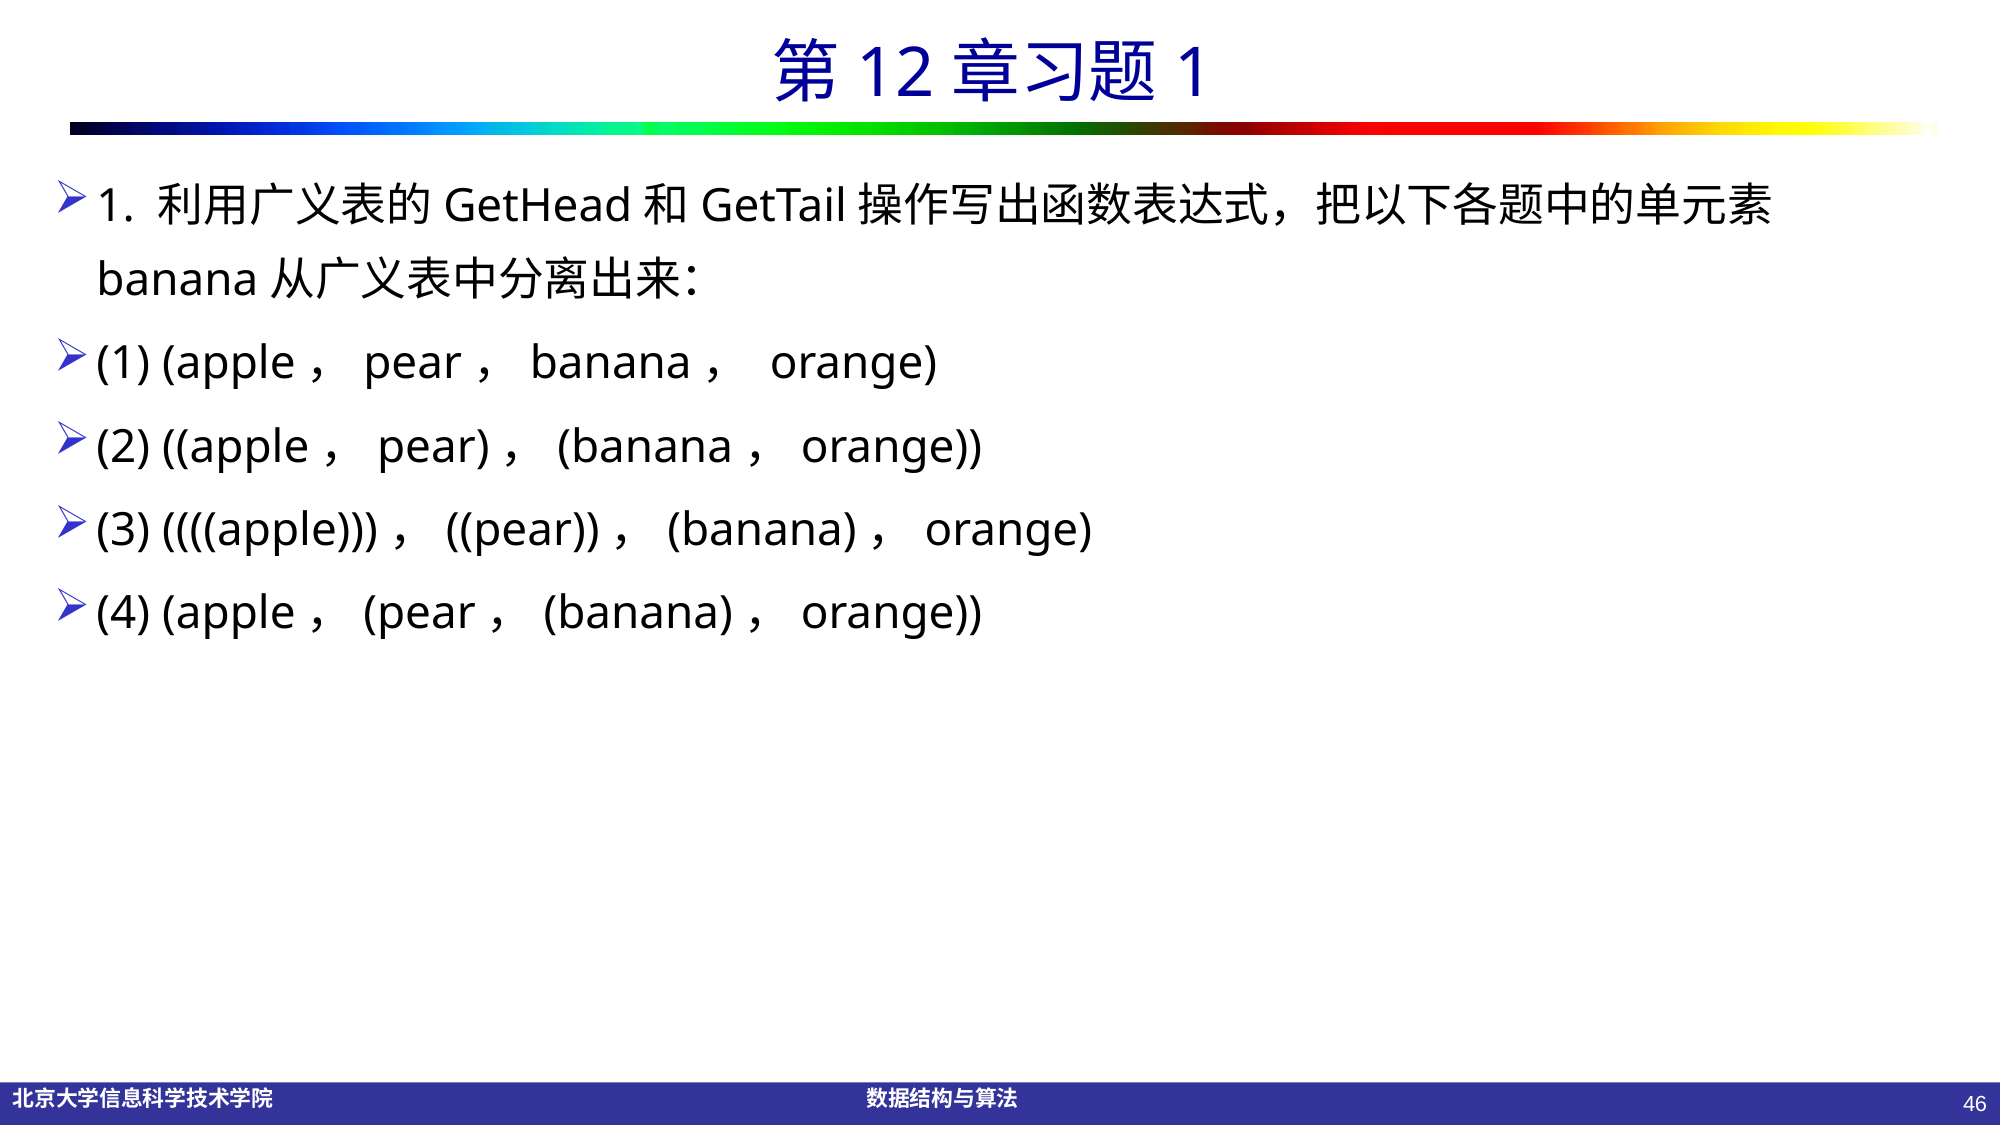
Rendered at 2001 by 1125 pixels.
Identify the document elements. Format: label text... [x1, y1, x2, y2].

slide_number 46 [1535, 1081, 2000, 1125]
title 第12章习题1 [0, 0, 2000, 138]
list 1. 利用广义表的GetHead和GetTail操作写出函数表达式，把以下各题中的单元素banana从广义表中分离出来： (1) (apple，pear，banana， orange) (2) ((apple，pear)，(banana，orange)) (3) ((((apple)))，((pear))，(banana)，orange) (4) (apple，(pear，(banana)，orange)) [39, 148, 1961, 1059]
